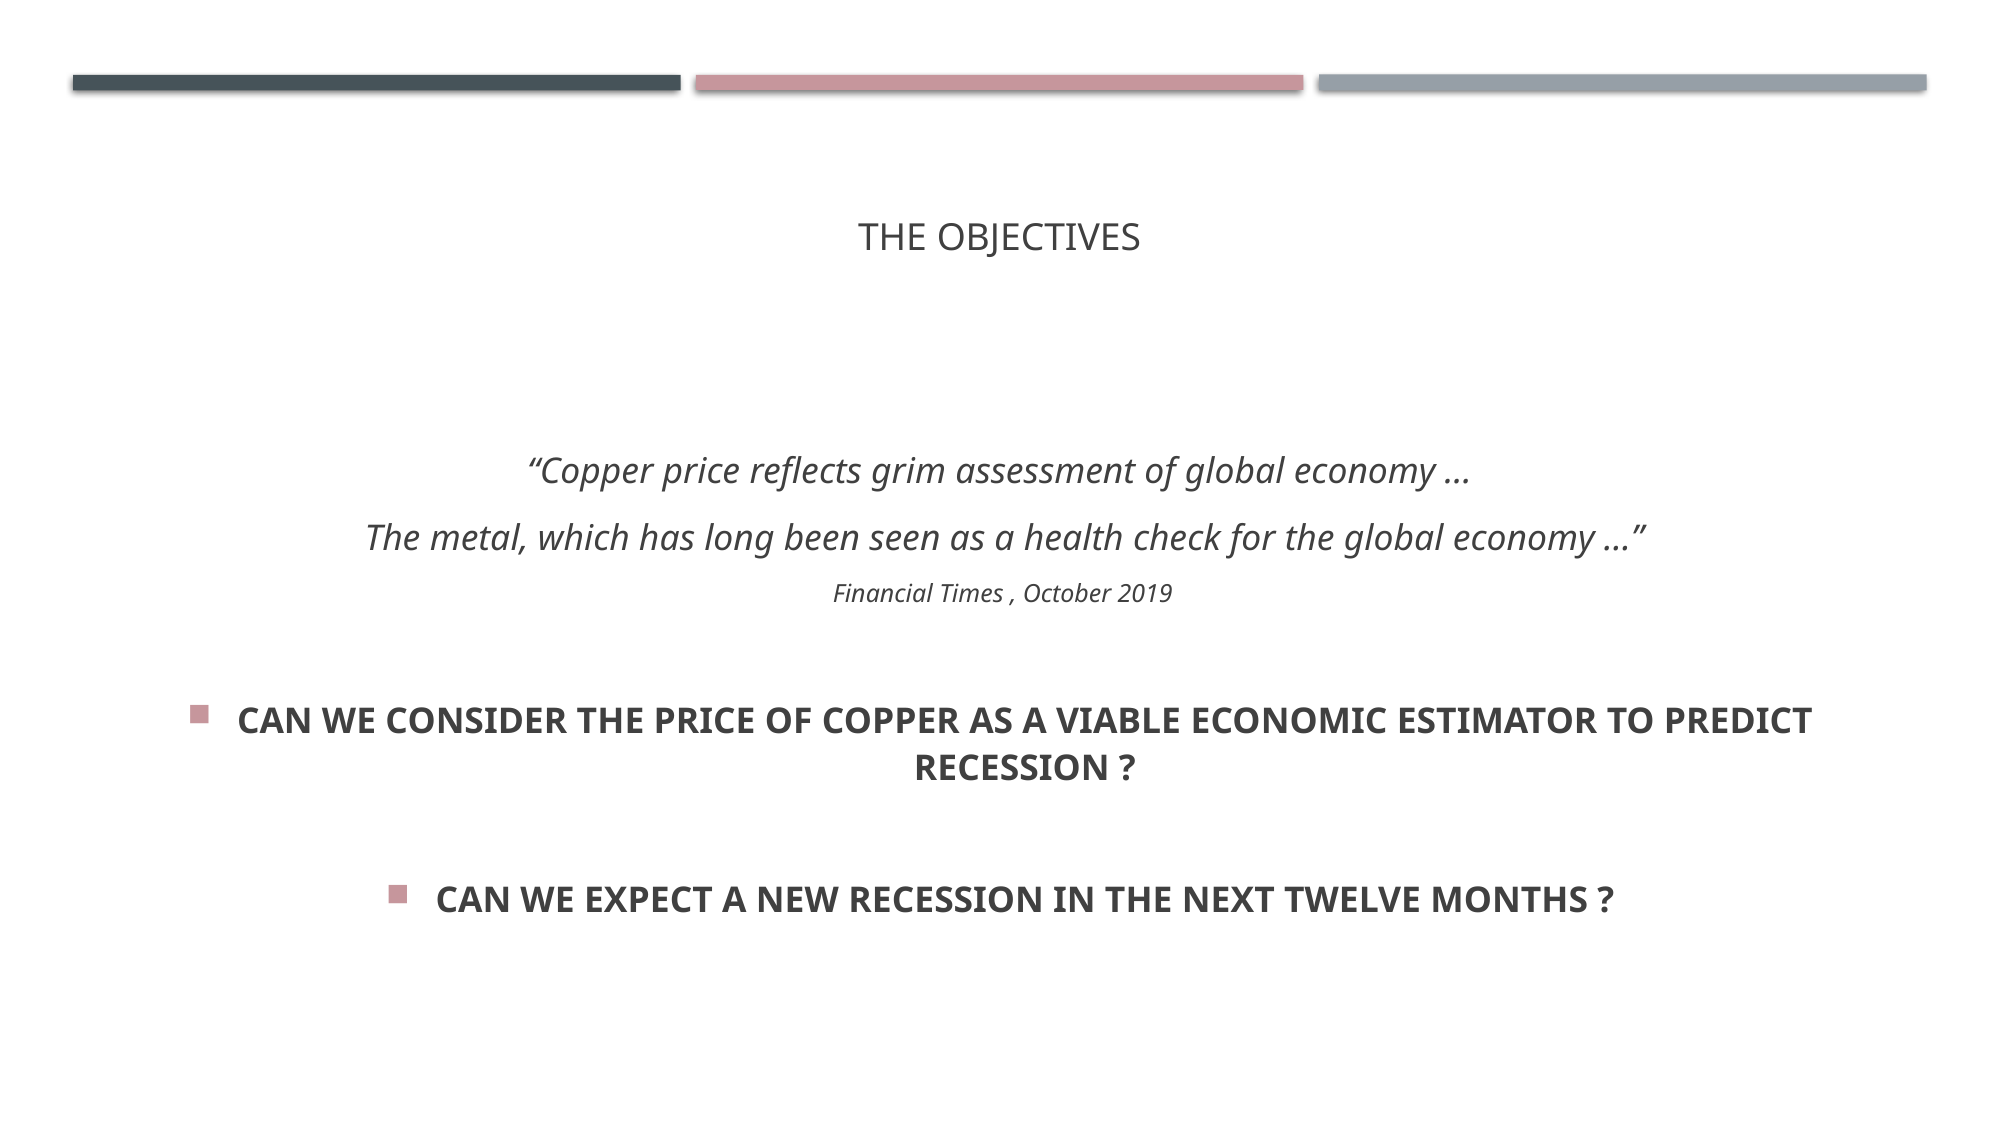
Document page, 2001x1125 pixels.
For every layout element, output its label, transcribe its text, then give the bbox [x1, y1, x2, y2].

list “Copper price reflects grim assessment of global economy … The metal, which has long been seen as a health check for the global economy …” Financial Times , October 2019 CAN WE CONSIDER THE PRICE OF COPPER AS A VIABLE ECONOMIC ESTIMATOR TO PREDICT RECESSION ? CAN WE EXPECT A NEW RECESSION IN THE NEXT TWELVE MONTHS ? [95, 383, 1905, 981]
title The OBJECTIVES [95, 115, 1905, 311]
